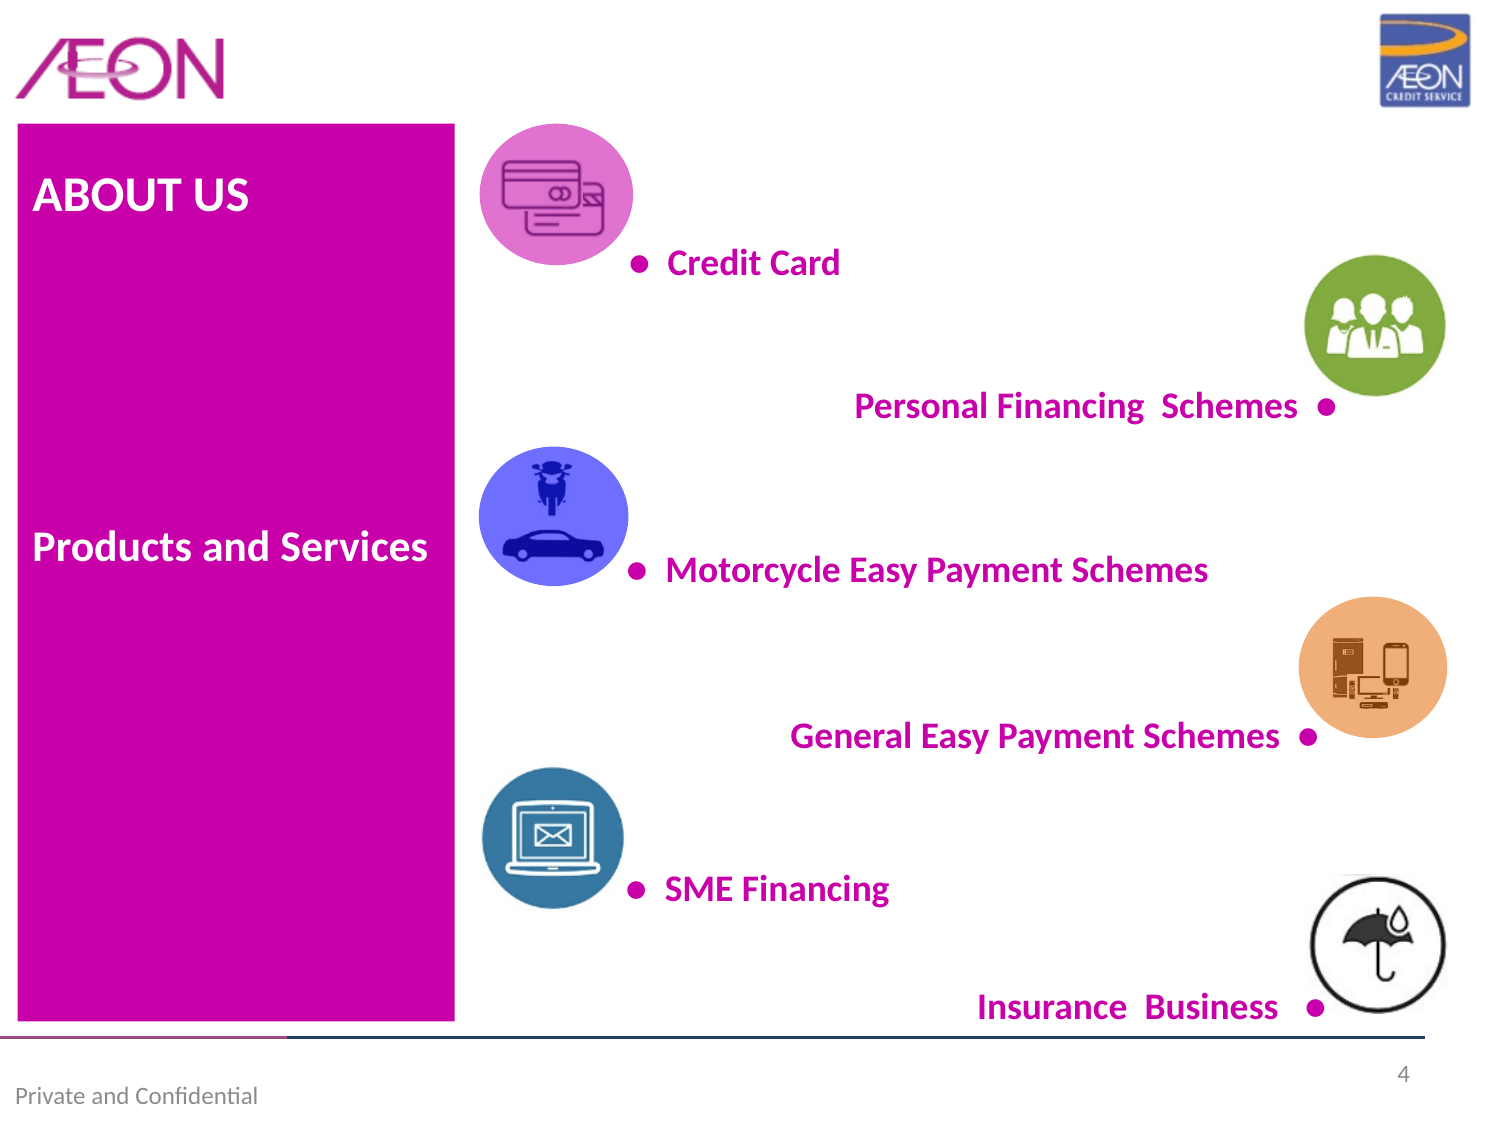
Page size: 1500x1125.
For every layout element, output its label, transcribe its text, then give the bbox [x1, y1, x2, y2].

slide_number 4 [1074, 1043, 1425, 1103]
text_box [479, 123, 634, 266]
picture [1374, 10, 1475, 113]
text_box ● Motorcycle Easy Payment Schemes [610, 537, 1225, 597]
picture [1287, 243, 1459, 408]
text_box ● Credit Card [613, 230, 857, 290]
text_box Insurance Business ● [962, 974, 1351, 1035]
text_box Personal Financing Schemes ● [839, 373, 1362, 434]
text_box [478, 446, 629, 587]
slide_number Private and Confidential [0, 1065, 1363, 1125]
text_box General Easy Payment Schemes ● [775, 704, 1336, 764]
picture [1305, 874, 1450, 1014]
text_box ● SME Financing [640, 856, 905, 916]
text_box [1298, 596, 1448, 739]
text_box ABOUT US Products and Services [16, 122, 457, 1023]
picture [466, 758, 636, 918]
picture [0, 1, 260, 125]
